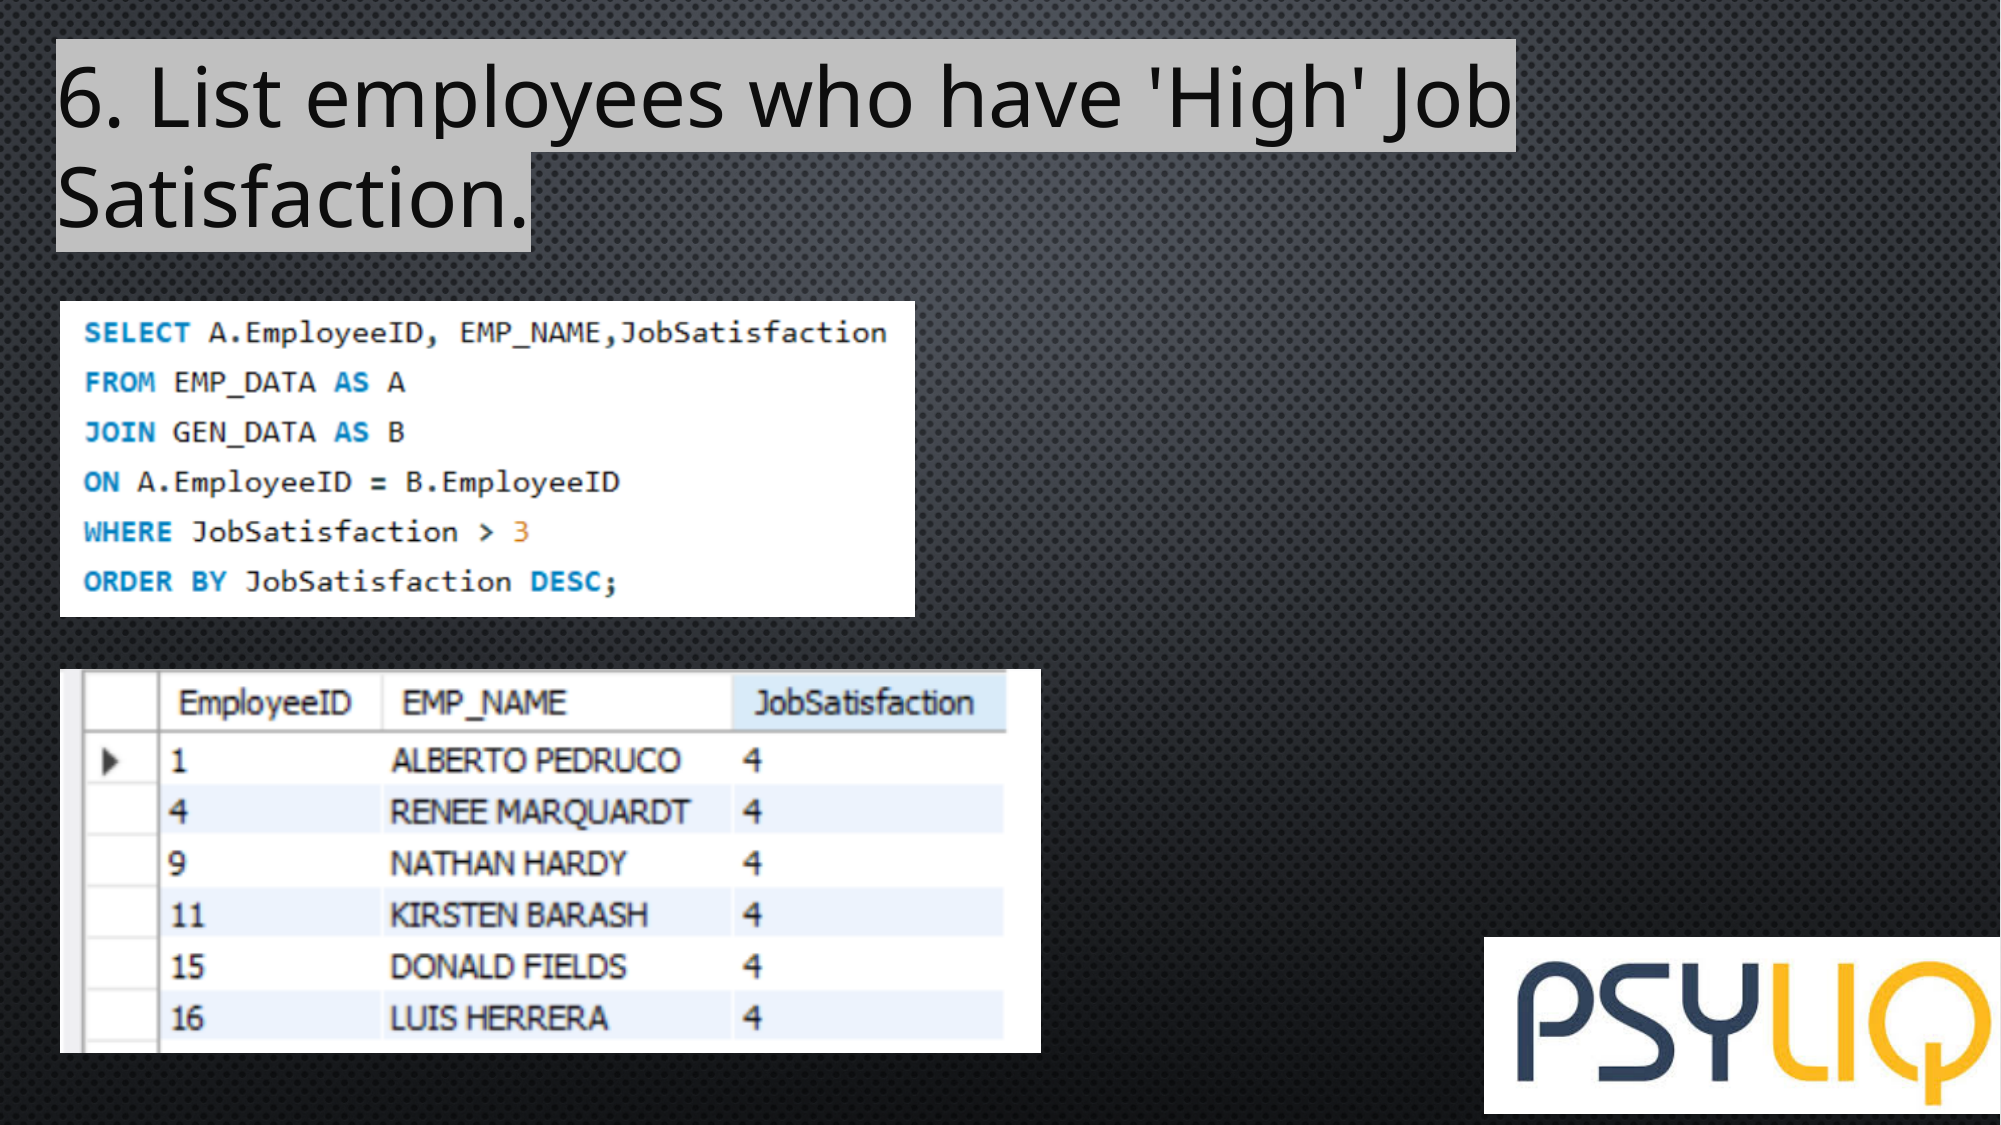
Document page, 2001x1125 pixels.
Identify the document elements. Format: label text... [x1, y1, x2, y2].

picture [59, 669, 1041, 1053]
picture [59, 301, 915, 618]
text_box 6. List employees who have 'High' Job Satisfaction. [41, 37, 1679, 252]
picture [1484, 937, 2000, 1114]
